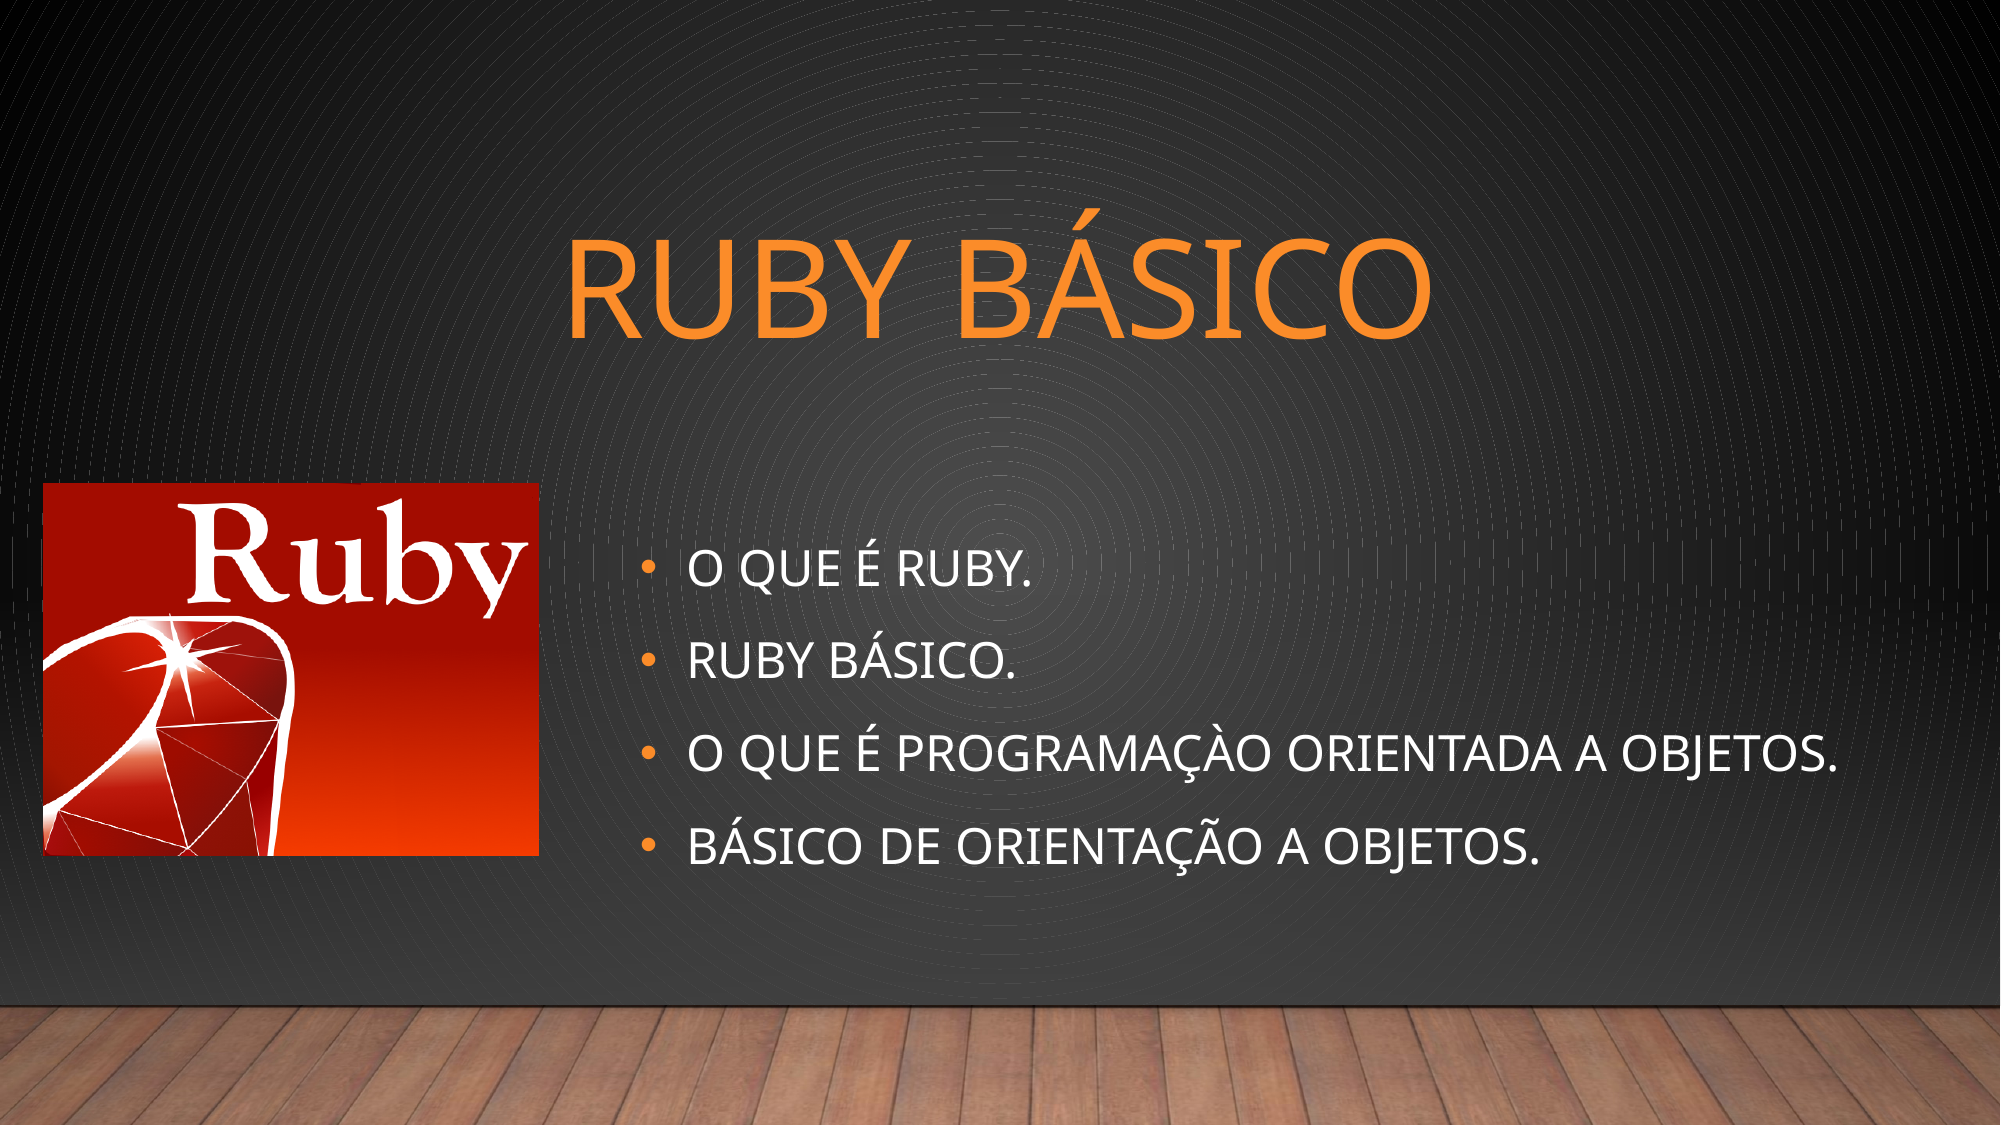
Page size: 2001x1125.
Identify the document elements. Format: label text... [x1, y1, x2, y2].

picture [43, 483, 539, 856]
subtitle O que é ruby. Ruby básico. o que é programaçào orientada a objetos. Básico de Orientação a objetos. [624, 509, 2000, 670]
picture [0, 1005, 2000, 1125]
title Ruby básico [291, 136, 1708, 369]
